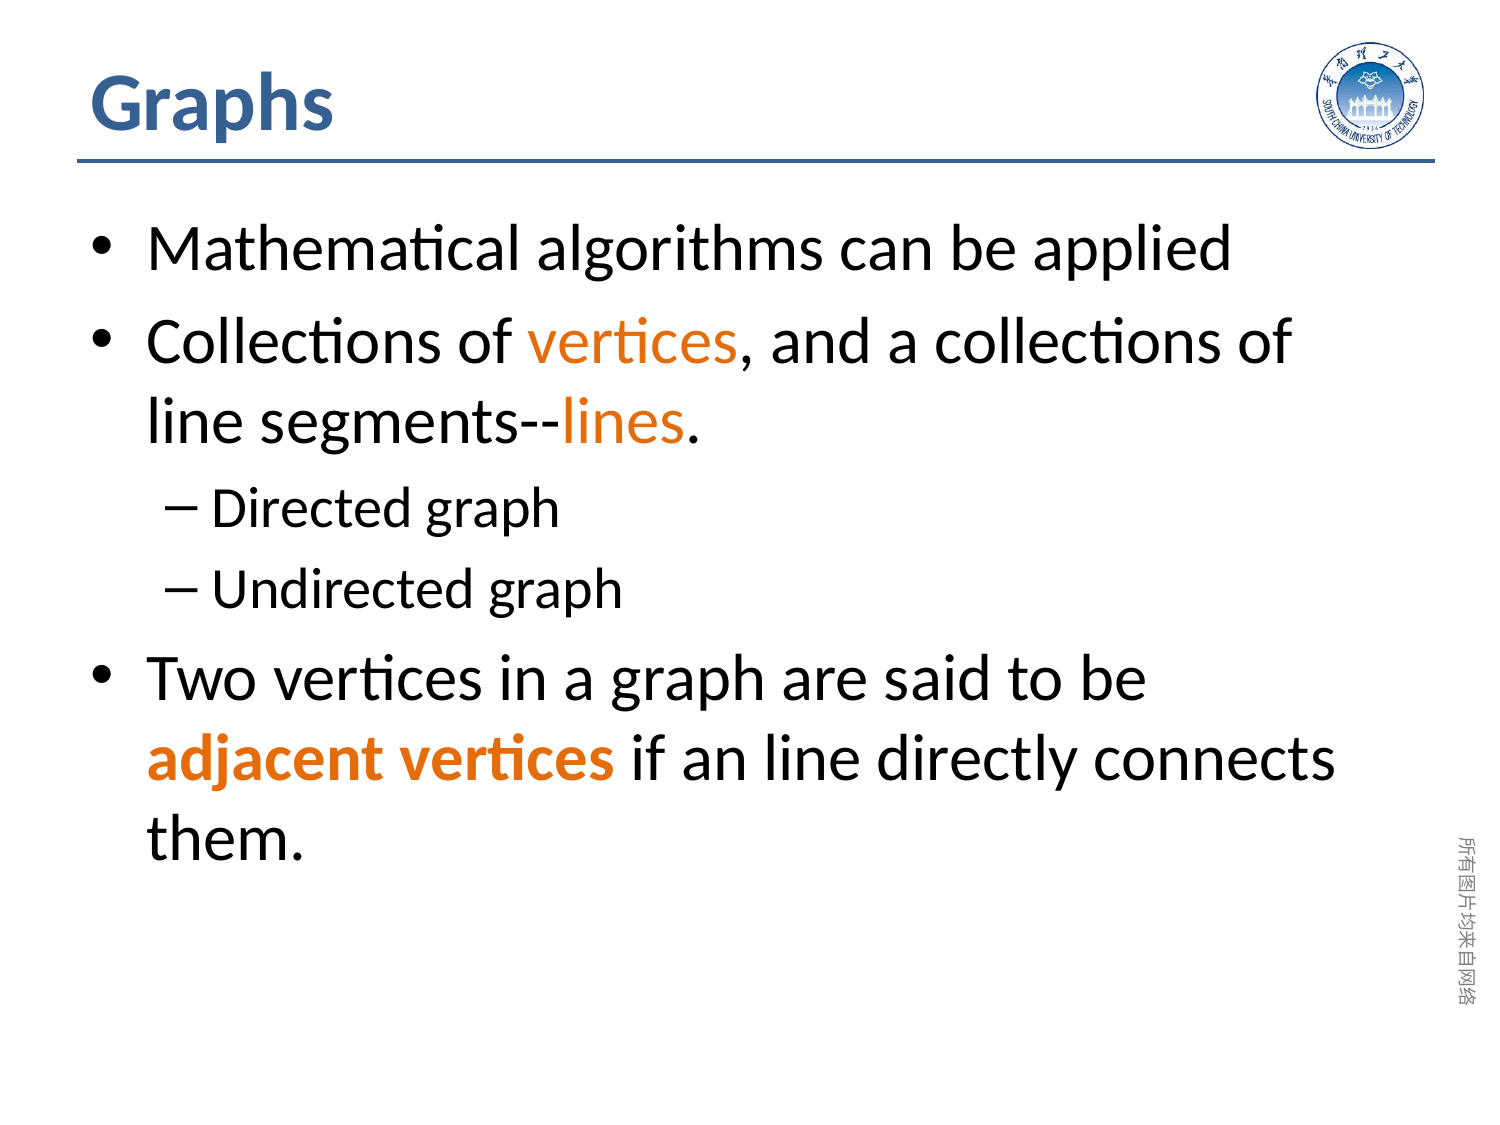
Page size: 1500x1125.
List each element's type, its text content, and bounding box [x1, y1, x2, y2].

list Mathematical algorithms can be applied Collections of vertices, and a collections of line segments--lines. Directed graph Undirected graph Two vertices in a graph are said to be adjacent vertices if an line directly connects them. [74, 196, 1365, 1006]
title Graphs [74, 44, 1426, 150]
